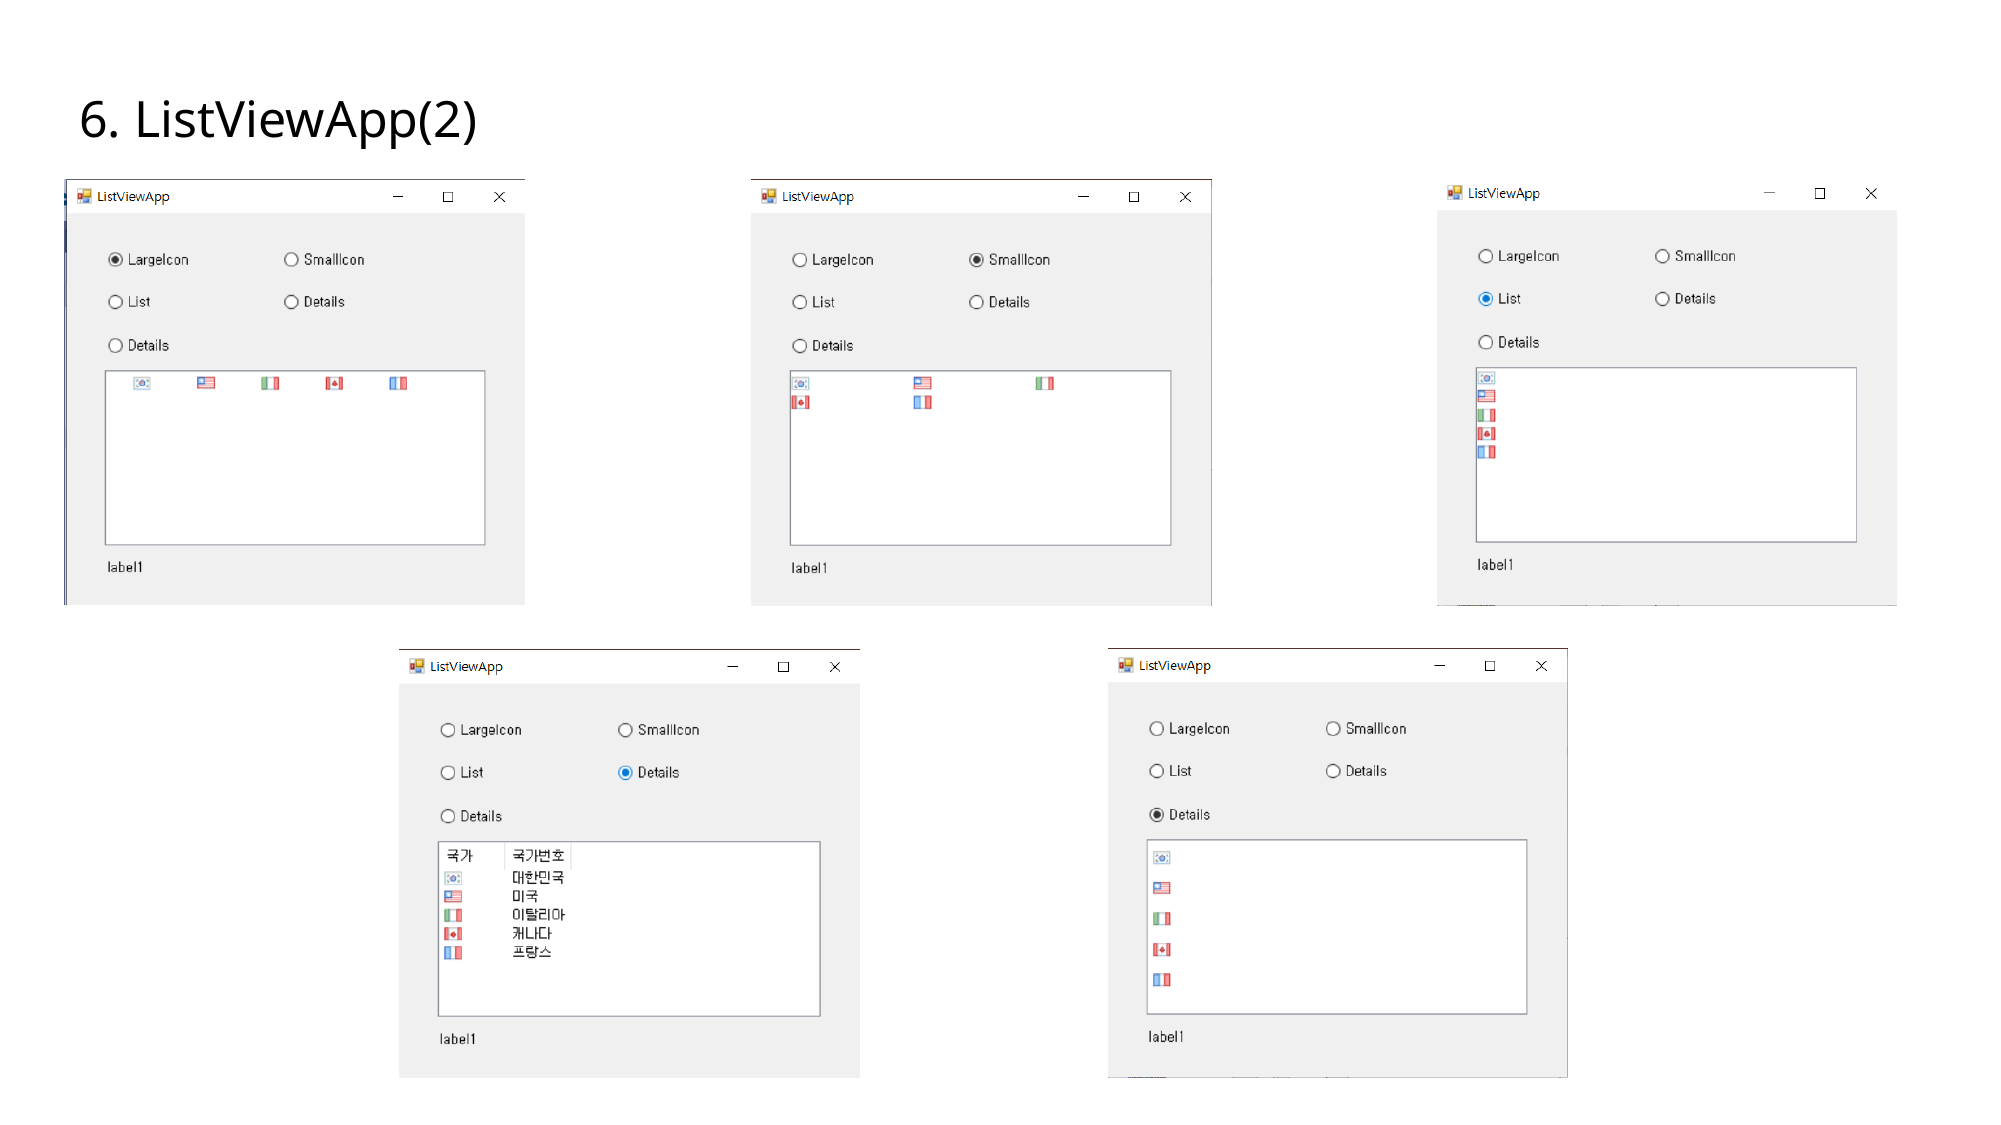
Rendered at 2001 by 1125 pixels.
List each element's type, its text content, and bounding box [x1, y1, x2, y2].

picture [399, 649, 860, 1078]
picture [1437, 179, 1897, 606]
text_box 6. ListViewApp(2) [64, 79, 736, 155]
picture [1108, 648, 1568, 1078]
picture [64, 179, 525, 605]
picture [751, 179, 1212, 606]
